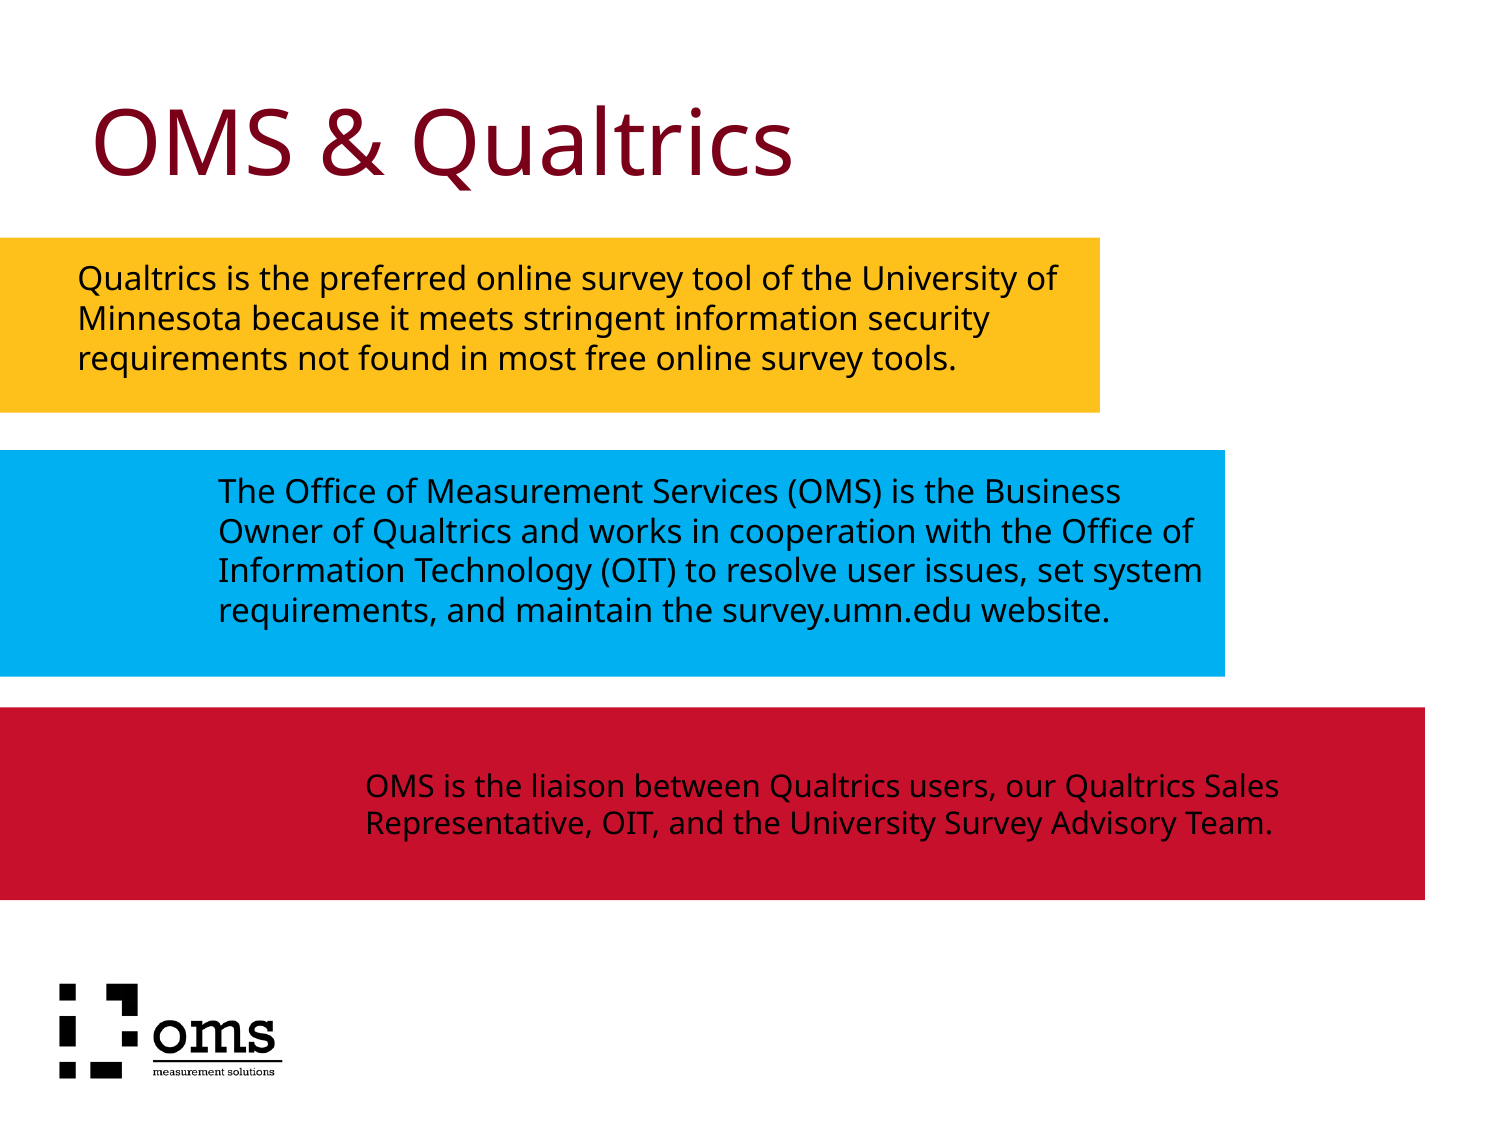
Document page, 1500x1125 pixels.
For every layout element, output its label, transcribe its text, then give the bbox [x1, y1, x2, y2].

text_box [0, 448, 1227, 679]
text_box The Office of Measurement Services (OMS) is the Business Owner of Qualtrics and works in cooperation with the Office of Information Technology (OIT) to resolve user issues, set system requirements, and maintain the survey.umn.edu website. [203, 462, 1222, 689]
text_box [0, 705, 1427, 902]
picture [37, 971, 301, 1092]
list Qualtrics is the preferred online survey tool of the University of Minnesota because it meets stringent information security requirements not found in most free online survey tools. [62, 249, 1100, 400]
title OMS & Qualtrics [75, 45, 1425, 233]
text_box [0, 235, 1102, 415]
text_box OMS is the liaison between Qualtrics users, our Qualtrics Sales Representative, OIT, and the University Survey Advisory Team. [349, 758, 1388, 849]
